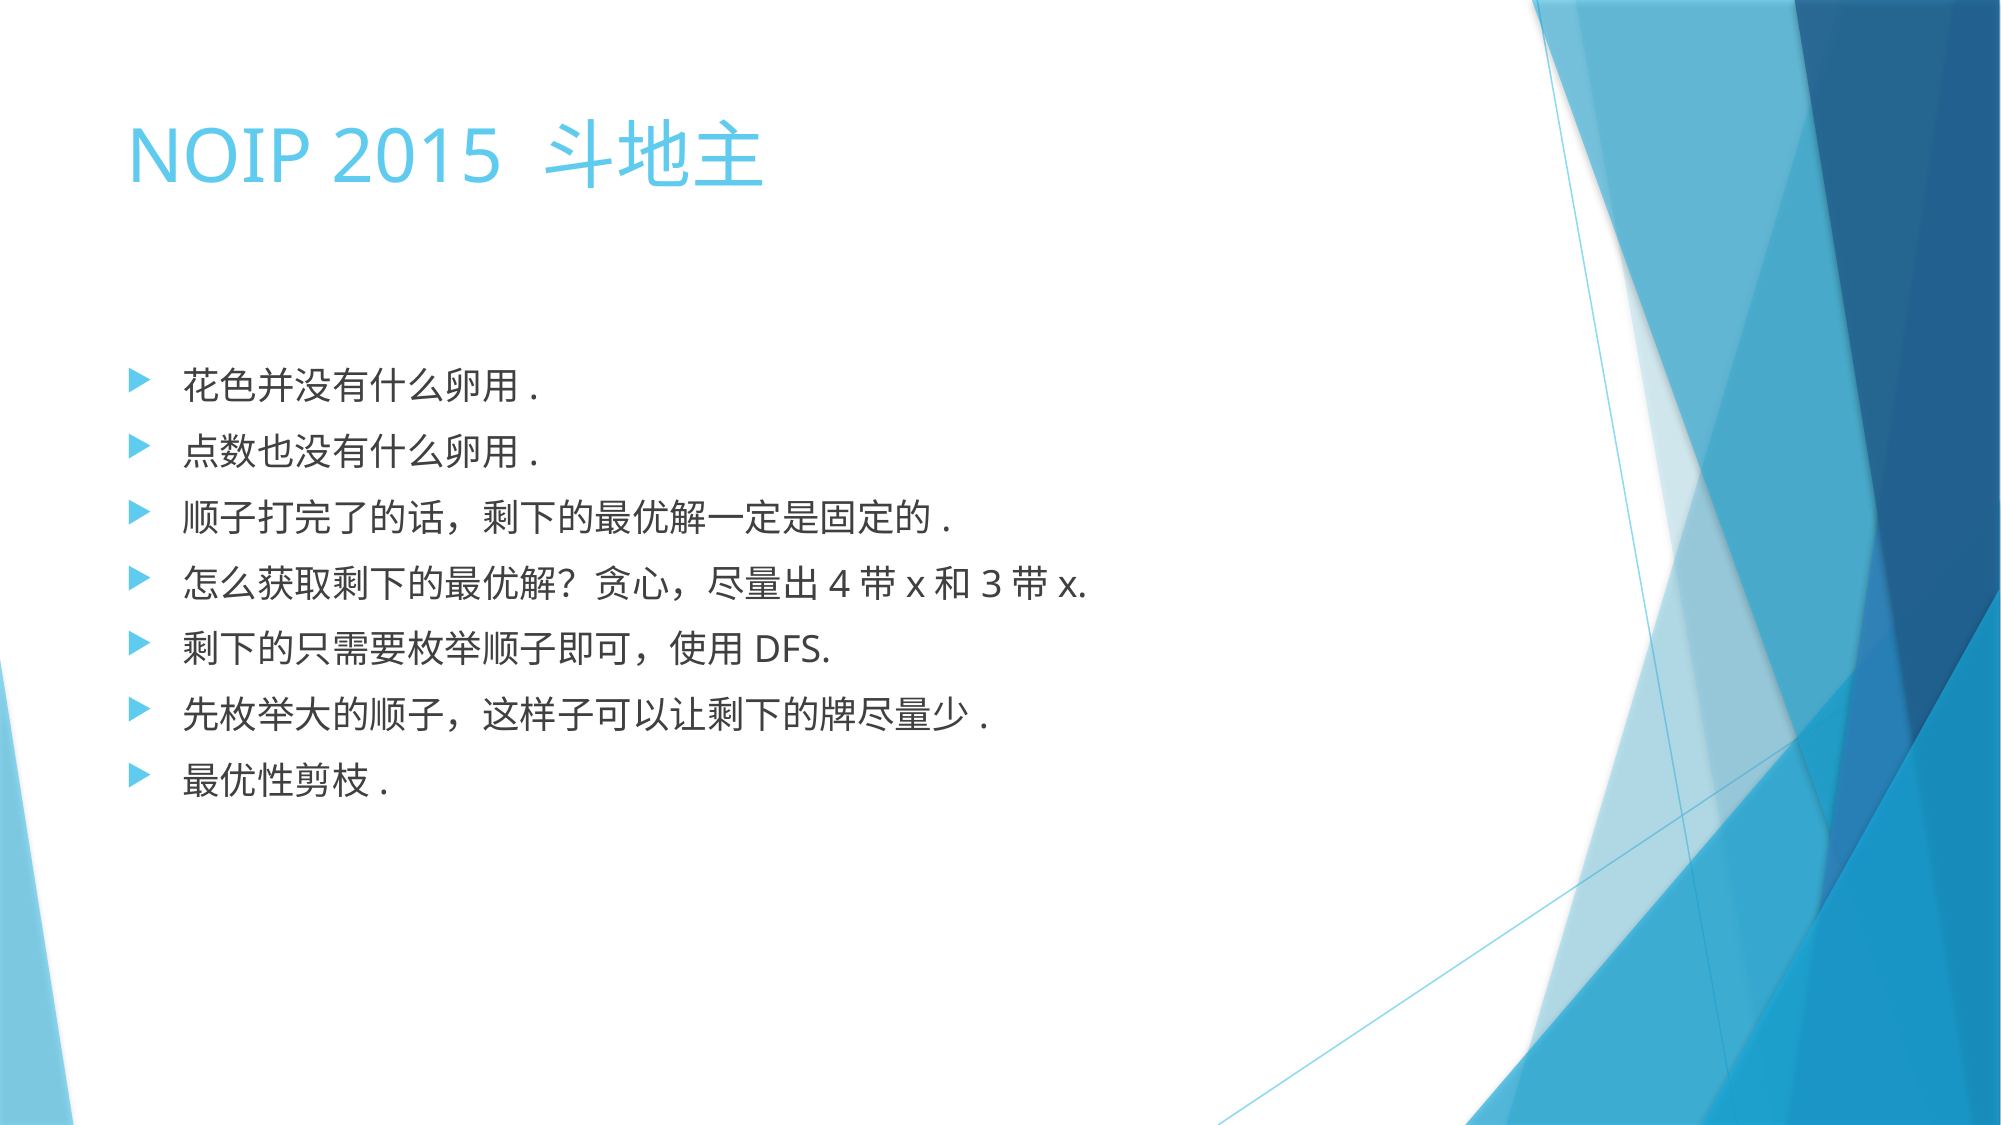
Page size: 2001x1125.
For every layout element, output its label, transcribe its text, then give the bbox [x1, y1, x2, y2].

title NOIP 2015 斗地主 [111, 99, 1522, 317]
list 花色并没有什么卵用. 点数也没有什么卵用. 顺子打完了的话，剩下的最优解一定是固定的. 怎么获取剩下的最优解？贪心，尽量出4带x和3带x. 剩下的只需要枚举顺子即可，使用DFS. 先枚举大的顺子，这样子可以让剩下的牌尽量少. 最优性剪枝. [111, 354, 1522, 992]
